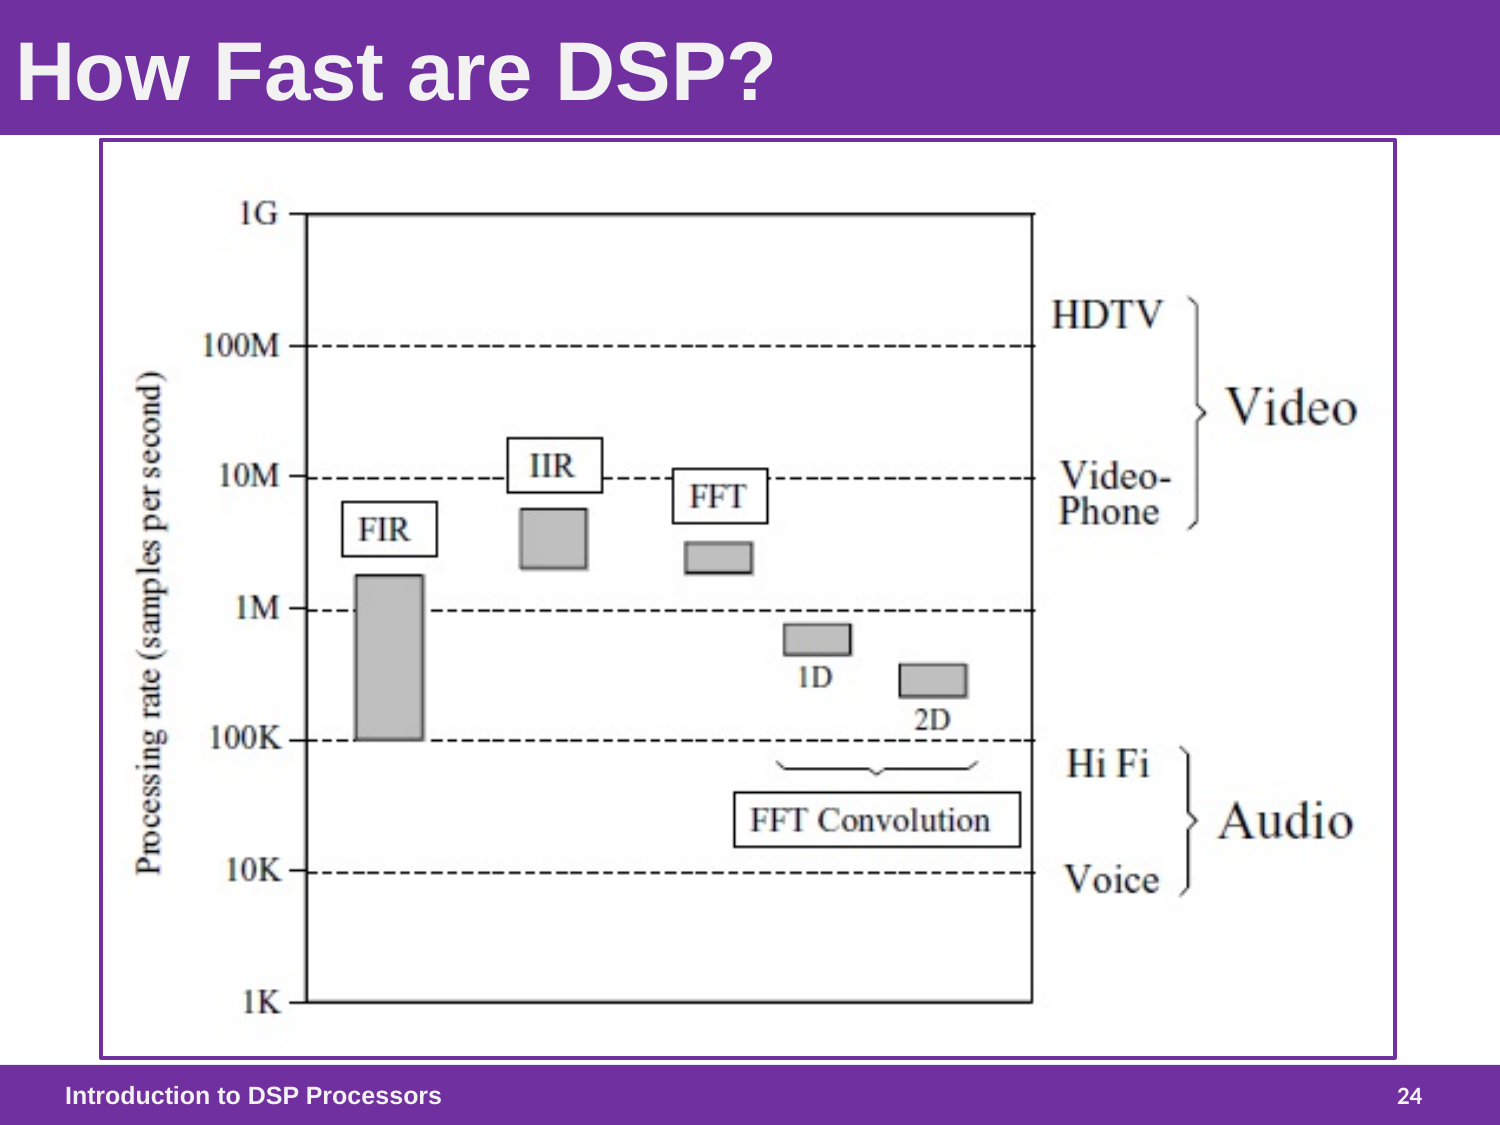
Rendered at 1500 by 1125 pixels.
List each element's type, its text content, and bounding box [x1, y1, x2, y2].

picture [102, 141, 1393, 1056]
text_box [0, 1064, 1500, 1125]
title How Fast are DSP? [0, 0, 1500, 135]
footer Introduction to DSP Processors [50, 1065, 525, 1125]
list [0, 137, 1500, 1063]
slide_number 24 [1087, 1065, 1438, 1125]
